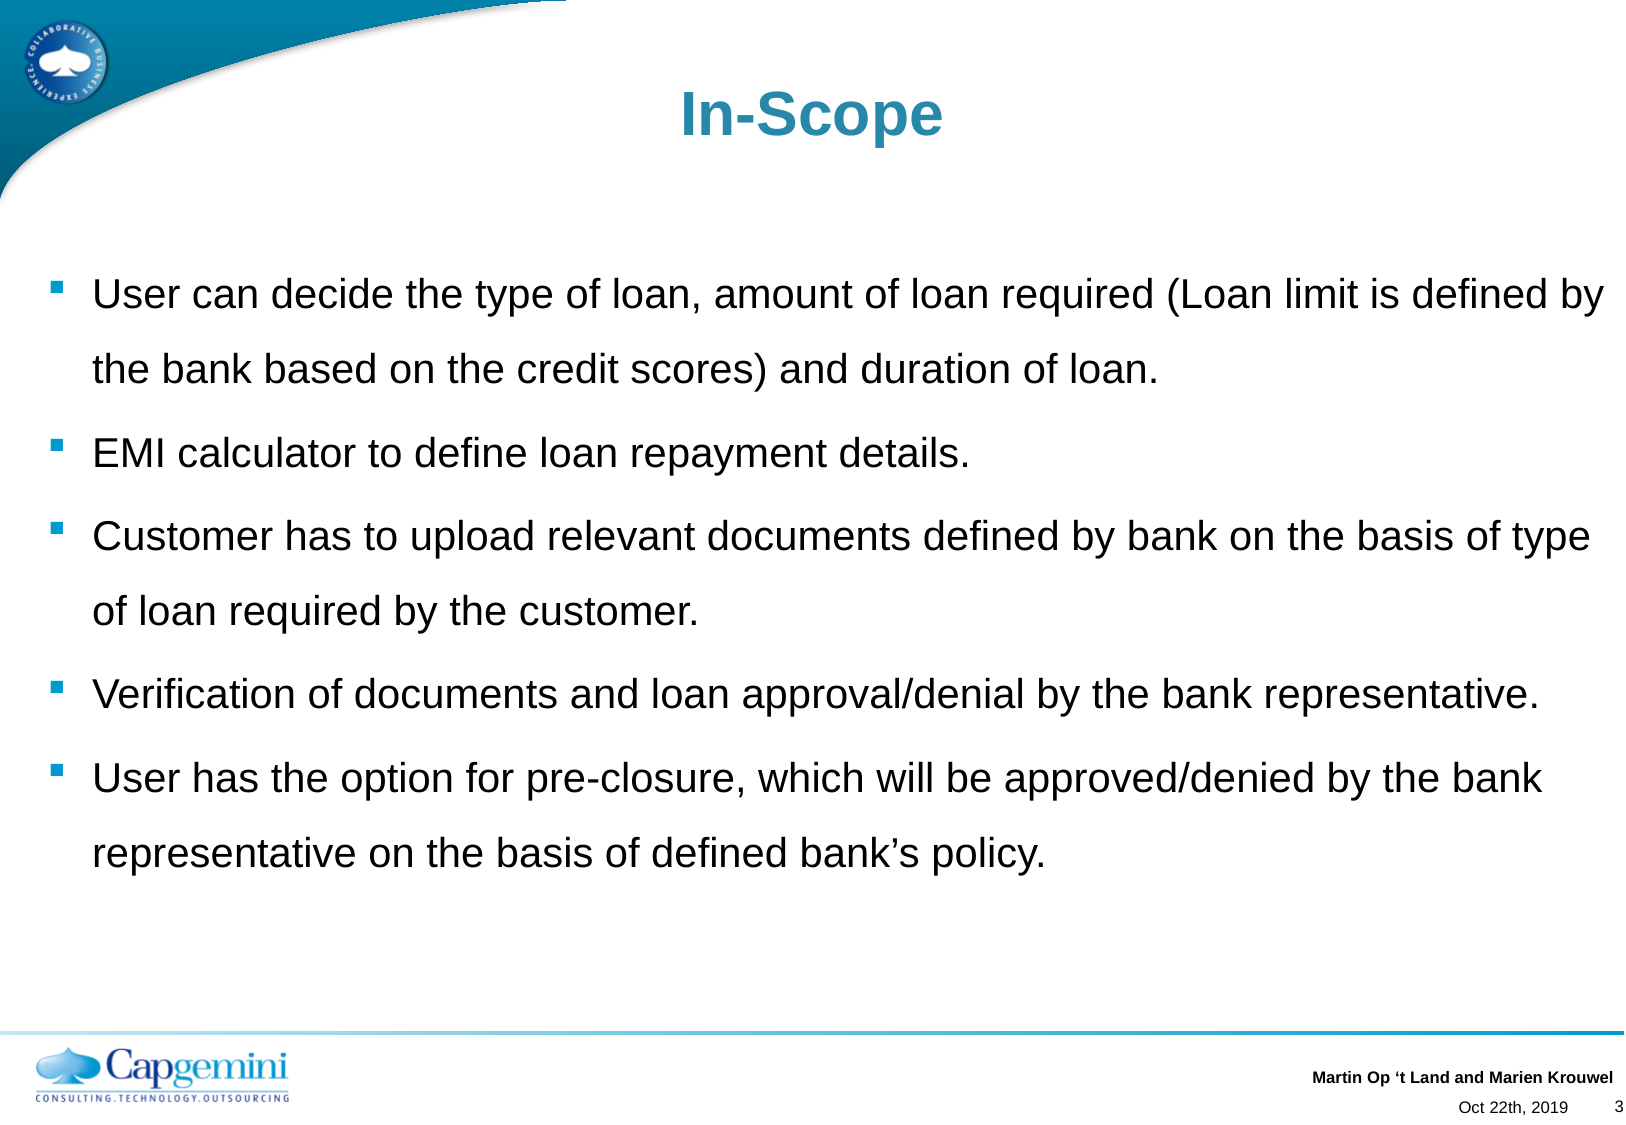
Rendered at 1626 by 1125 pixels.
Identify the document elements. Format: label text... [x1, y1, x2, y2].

list User can decide the type of loan, amount of loan required (Loan limit is defined by the bank based on the credit scores) and duration of loan. EMI calculator to define loan repayment details. Customer has to upload relevant documents defined by bank on the basis of type of loan required by the customer. Verification of documents and loan approval/denial by the bank representative. User has the option for pre-closure, which will be approved/denied by the bank representative on the basis of defined bank’s policy. [0, 235, 1625, 1005]
slide_number 3 [1580, 1098, 1625, 1117]
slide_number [1373, 1094, 1569, 1122]
title In-Scope [0, 0, 1625, 196]
picture [34, 1046, 291, 1103]
